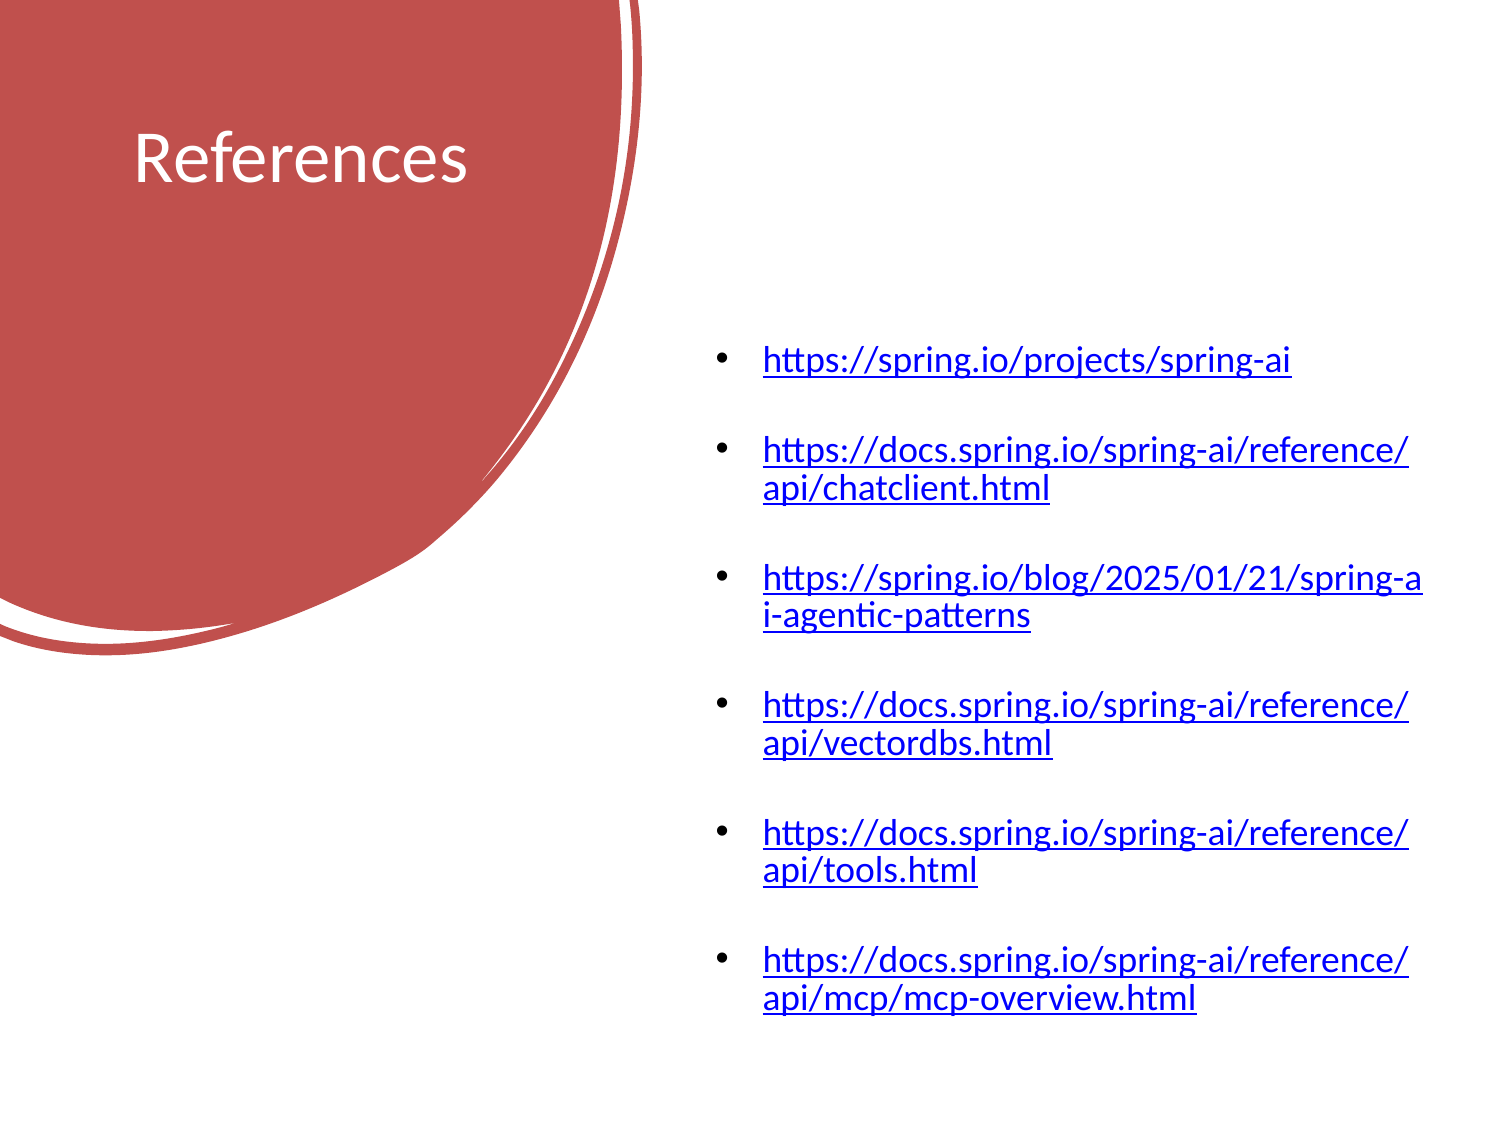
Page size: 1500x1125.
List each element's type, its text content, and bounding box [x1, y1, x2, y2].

text_box [0, 0, 644, 658]
title References [103, 110, 500, 444]
text_box https://spring.io/projects/spring-ai https://docs.spring.io/spring-ai/reference/api/chatclient.html https://spring.io/blog/2025/01/21/spring-ai-agentic-patterns https://docs.spring.io/spring-ai/reference/api/vectordbs.html https://docs.spring.io/spring-ai/reference/api/tools.html https://docs.spring.io/spring-ai/reference/api/mcp/mcp-overview.html [700, 327, 1438, 838]
text_box [0, 0, 1500, 1125]
